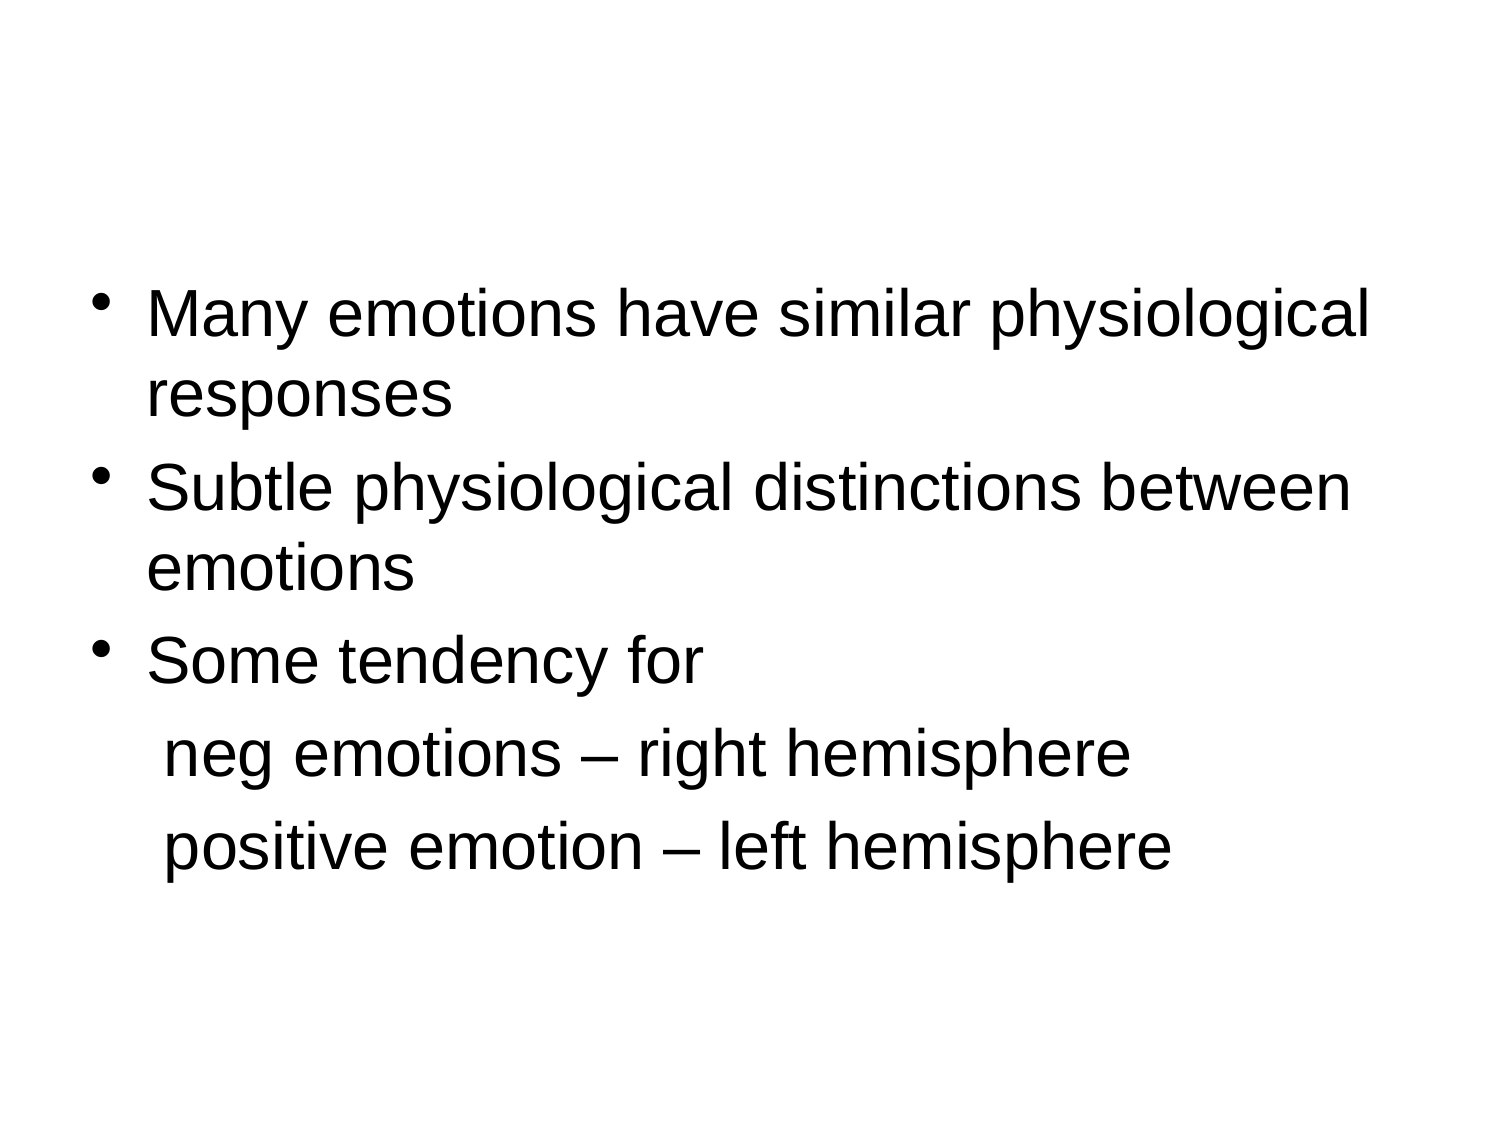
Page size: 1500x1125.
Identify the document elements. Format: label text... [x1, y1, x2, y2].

list Many emotions have similar physiological responses Subtle physiological distinctions between emotions Some tendency for neg emotions – right hemisphere positive emotion – left hemisphere [75, 262, 1425, 1005]
